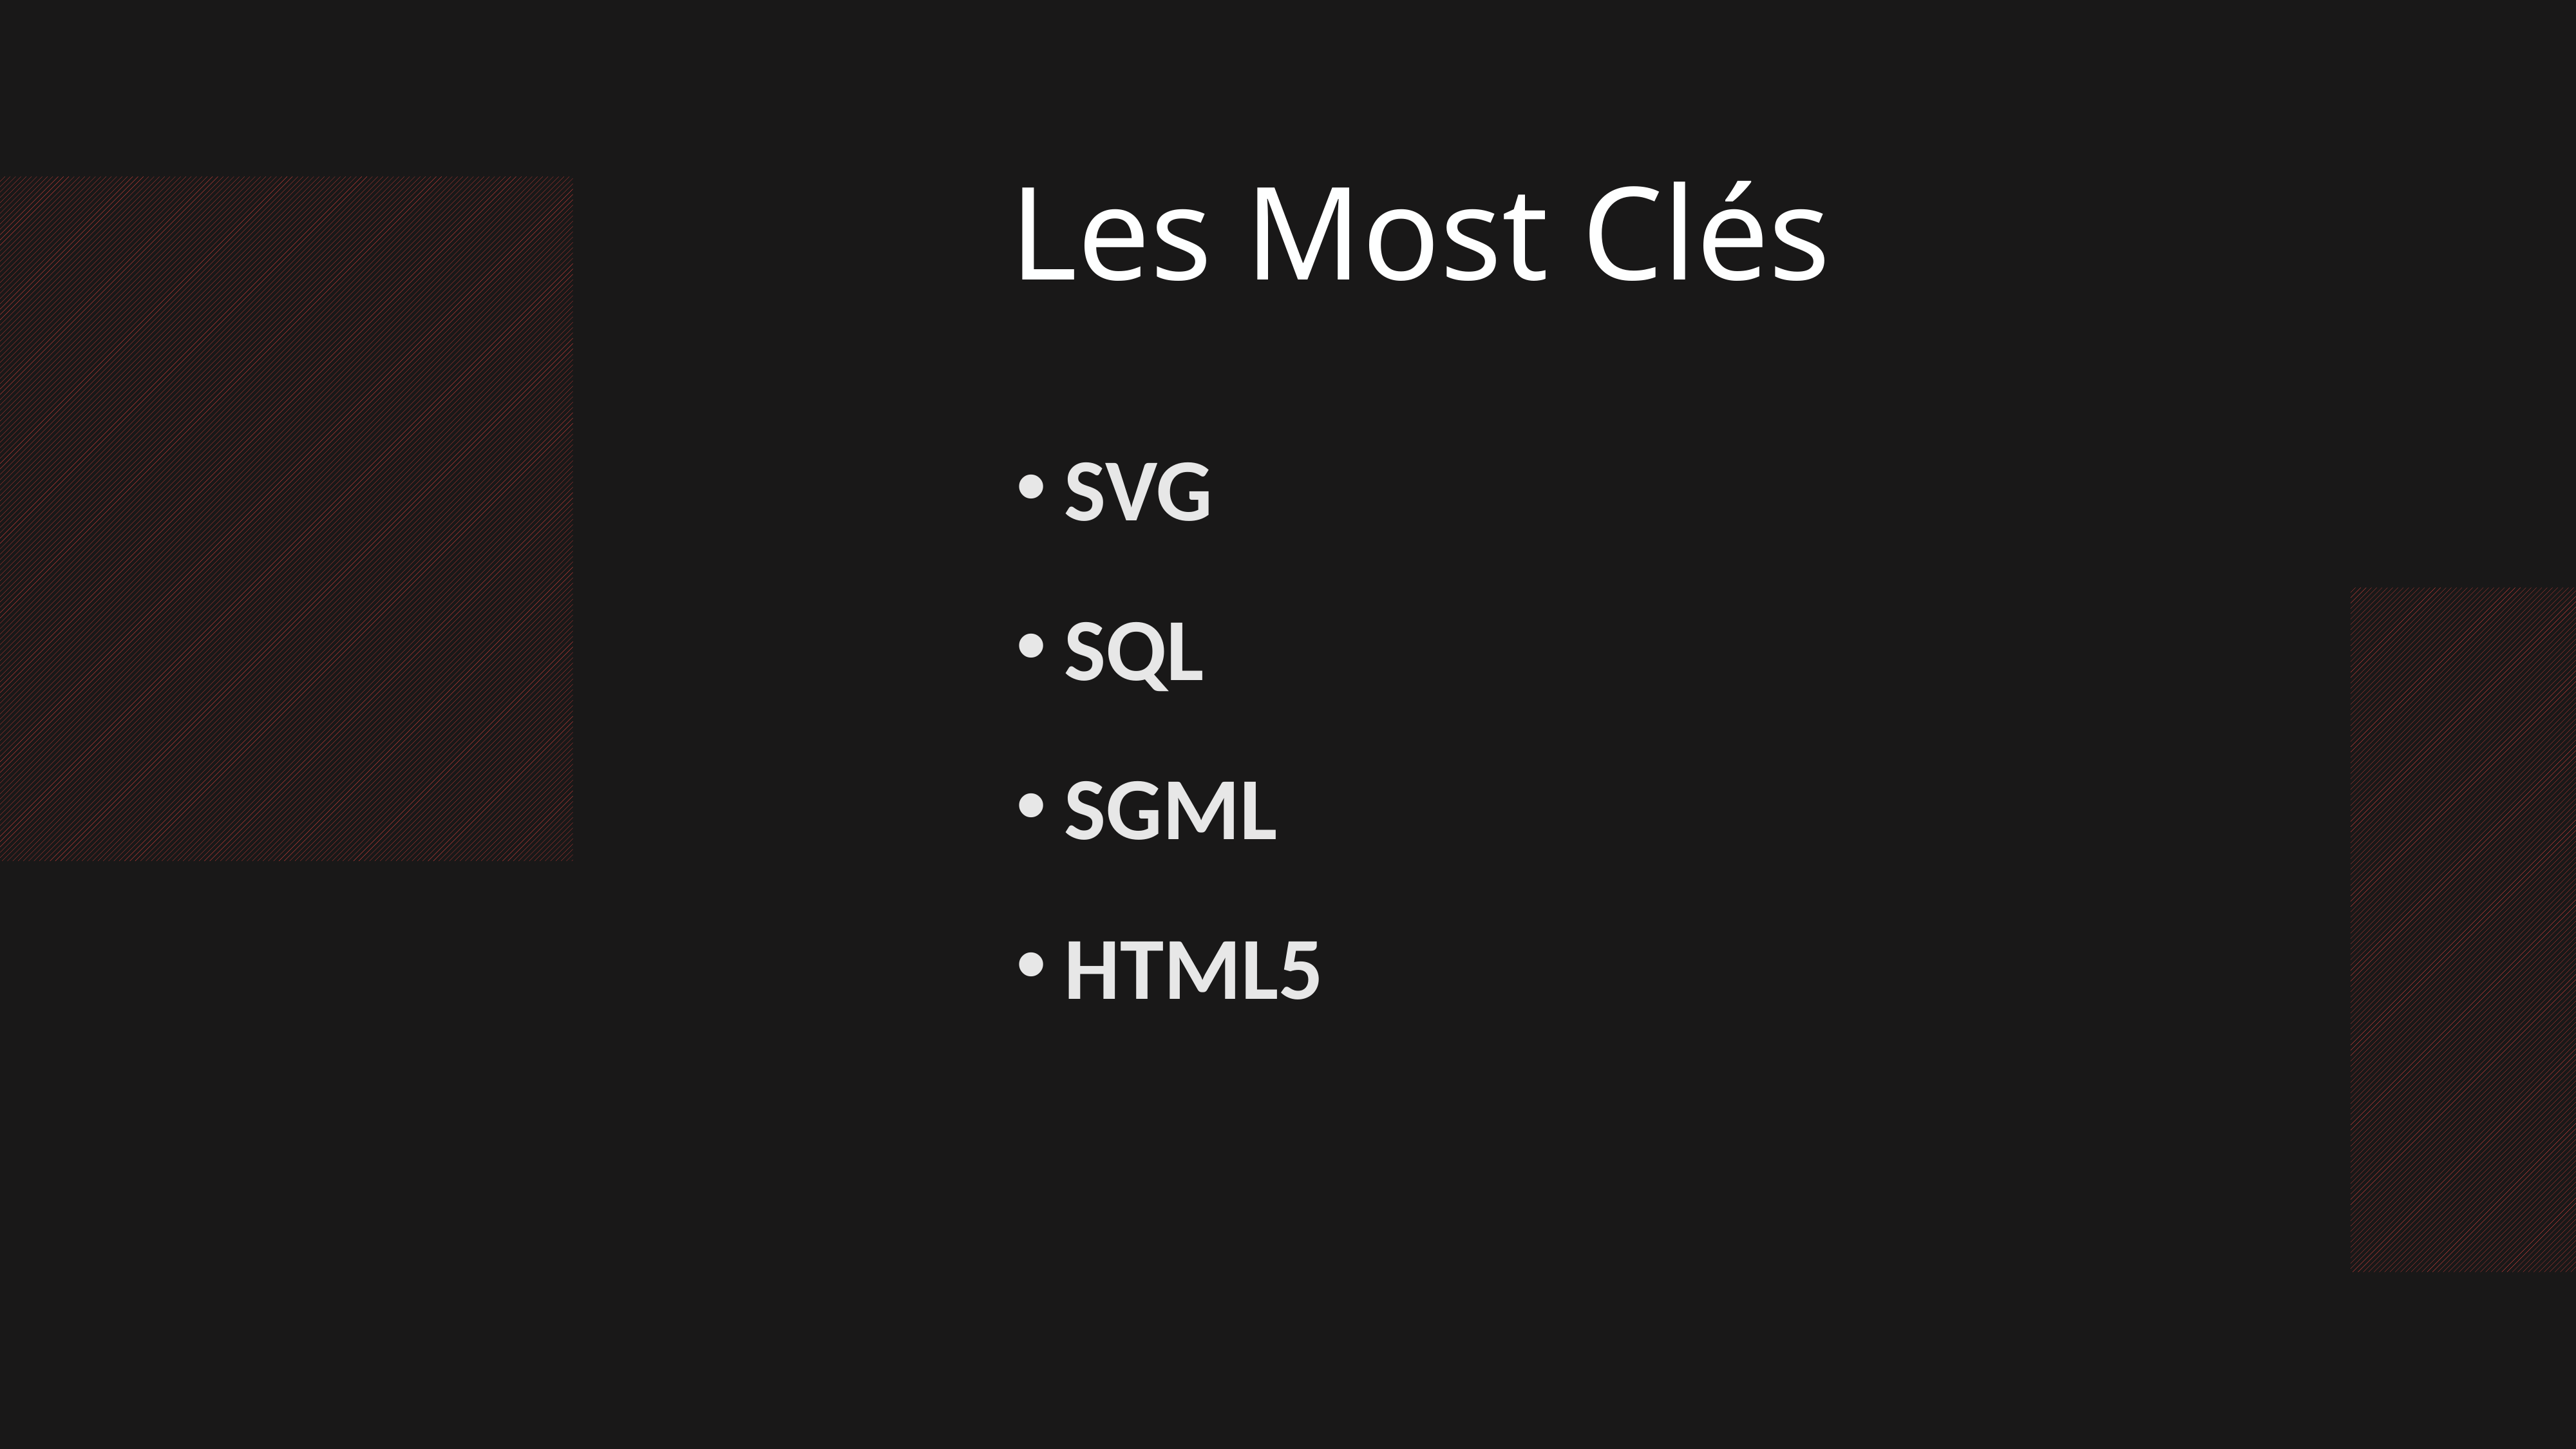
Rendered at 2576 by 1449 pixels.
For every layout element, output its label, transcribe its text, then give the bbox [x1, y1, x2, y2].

text_box [2350, 587, 2576, 1273]
text_box Les Most Clés [1006, 147, 2018, 603]
text_box SVG SQL SGML HTML5 [1006, 374, 2133, 1021]
text_box [0, 176, 573, 862]
